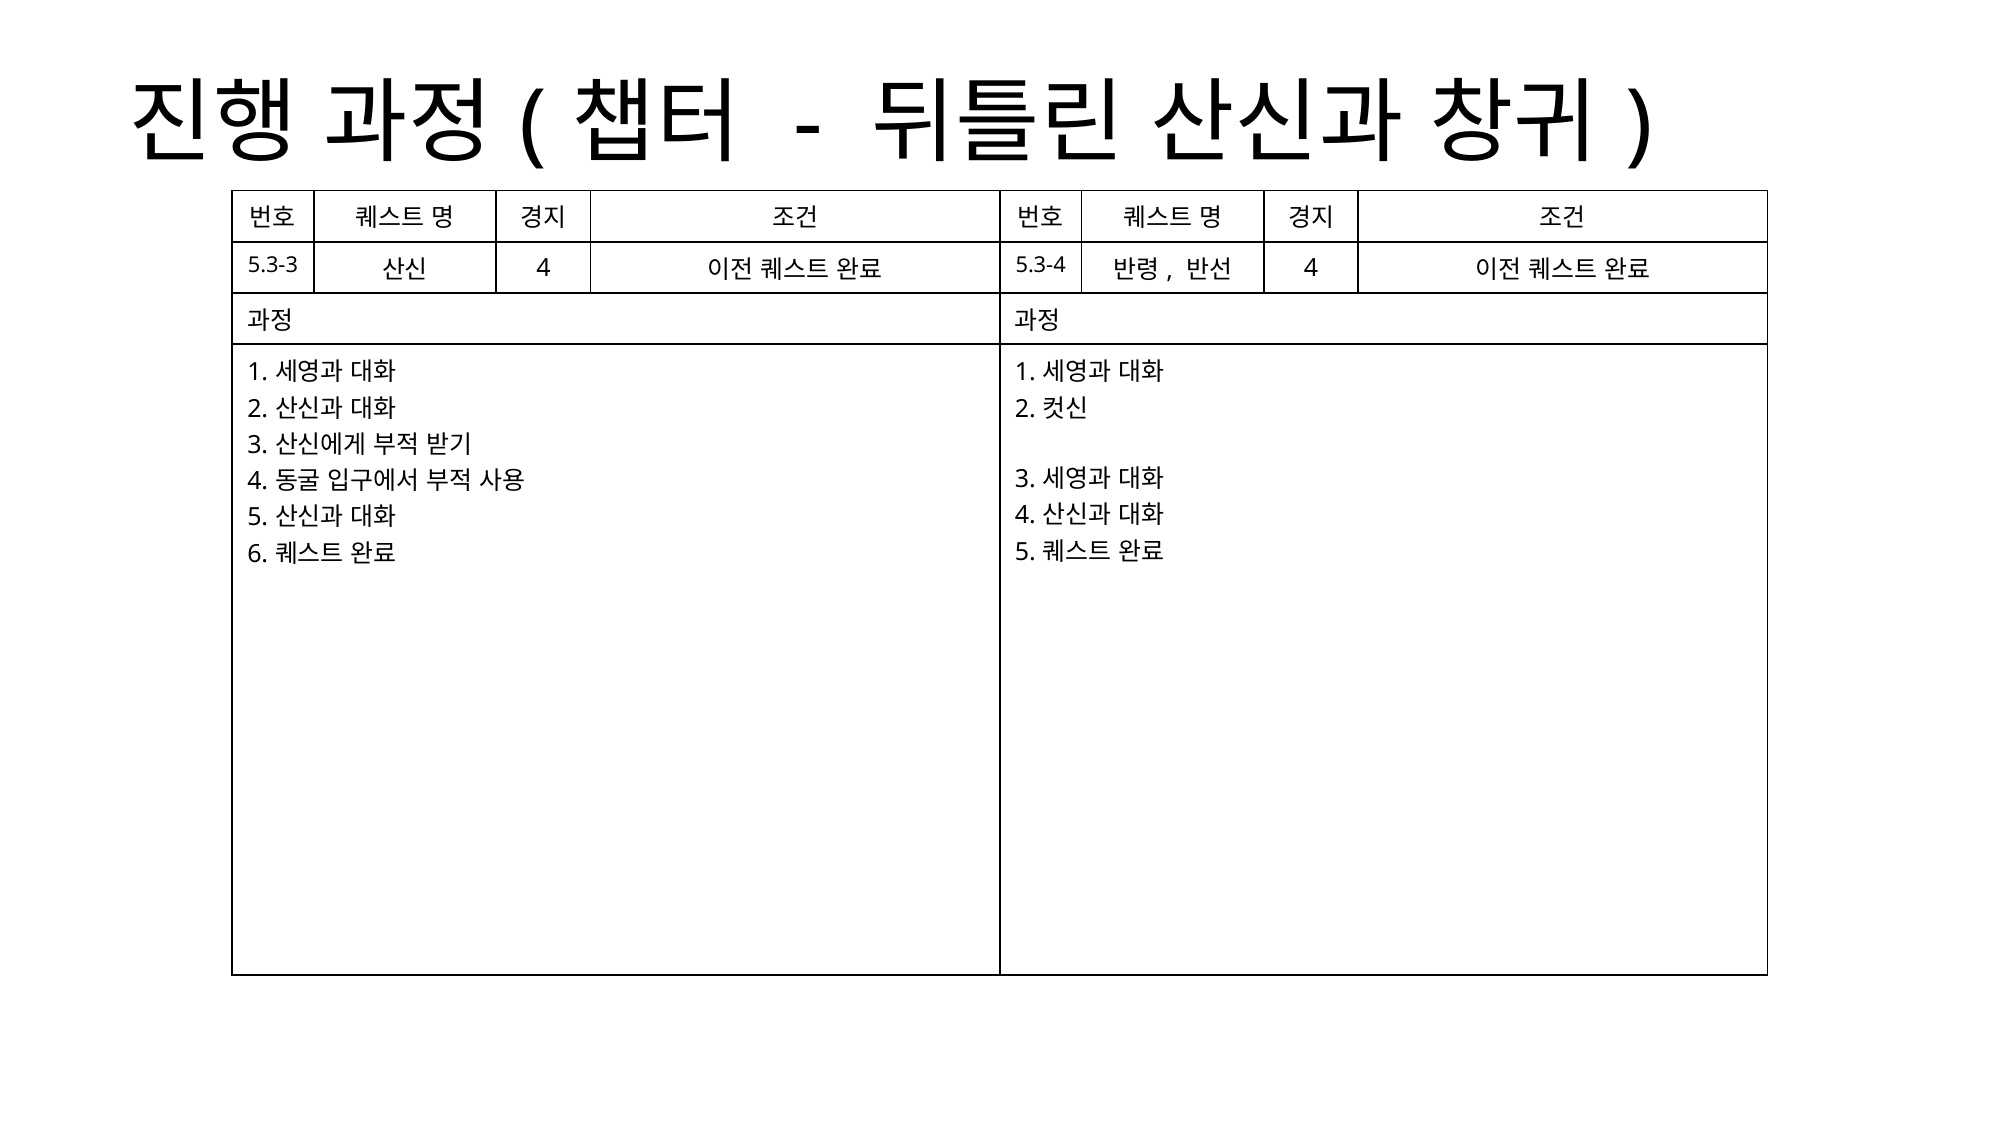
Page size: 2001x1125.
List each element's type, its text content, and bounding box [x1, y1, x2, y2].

table_header 경지 [497, 191, 590, 241]
table_cell 반령, 반선 [1082, 243, 1263, 292]
table_cell 과정 [1001, 294, 1767, 343]
table_cell 1.세영과 대화 2.컷신 3.세영과 대화 4.산신과 대화 5.퀘스트 완료 [1001, 345, 1767, 974]
table_cell 4 [497, 243, 590, 292]
table_header 퀘스트 명 [315, 191, 495, 241]
table_header 조건 [1359, 191, 1767, 241]
table_cell 1.세영과 대화 2.산신과 대화 3.산신에게 부적 받기 4.동굴 입구에서 부적 사용 5.산신과 대화 6.퀘스트 완료 [233, 345, 999, 974]
table_header 번호 [233, 191, 313, 241]
table_cell 산신 [315, 243, 495, 292]
text_box 진행 과정(챕터 - 뒤틀린 산신과 창귀) [113, 47, 1886, 190]
table_header 퀘스트 명 [1082, 191, 1263, 241]
table_cell 이전 퀘스트 완료 [1359, 243, 1767, 292]
table_cell 과정 [233, 294, 999, 343]
table_cell 5.3-3 [233, 243, 313, 292]
table_header 경지 [1265, 191, 1357, 241]
table_cell 4 [1265, 243, 1357, 292]
table_cell 이전 퀘스트 완료 [591, 243, 999, 292]
table_header 번호 [1001, 191, 1081, 241]
table_header 조건 [591, 191, 999, 241]
table_cell 5.3-4 [1001, 243, 1081, 292]
